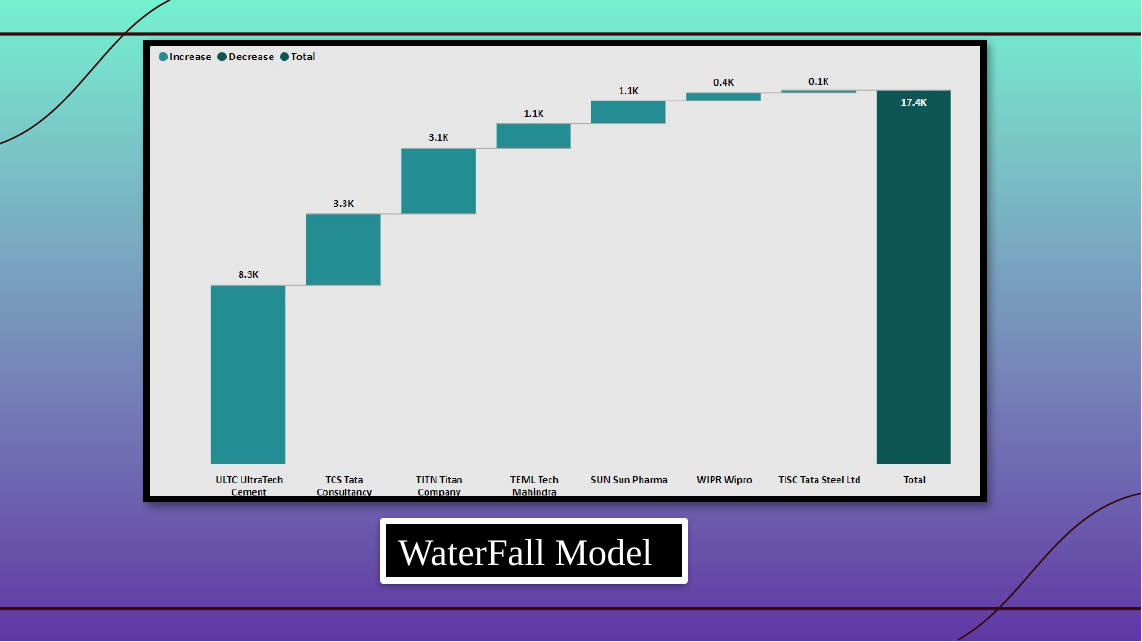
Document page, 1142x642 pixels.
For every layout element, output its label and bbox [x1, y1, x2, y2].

picture [149, 45, 981, 497]
text_box [0, 0, 1142, 642]
